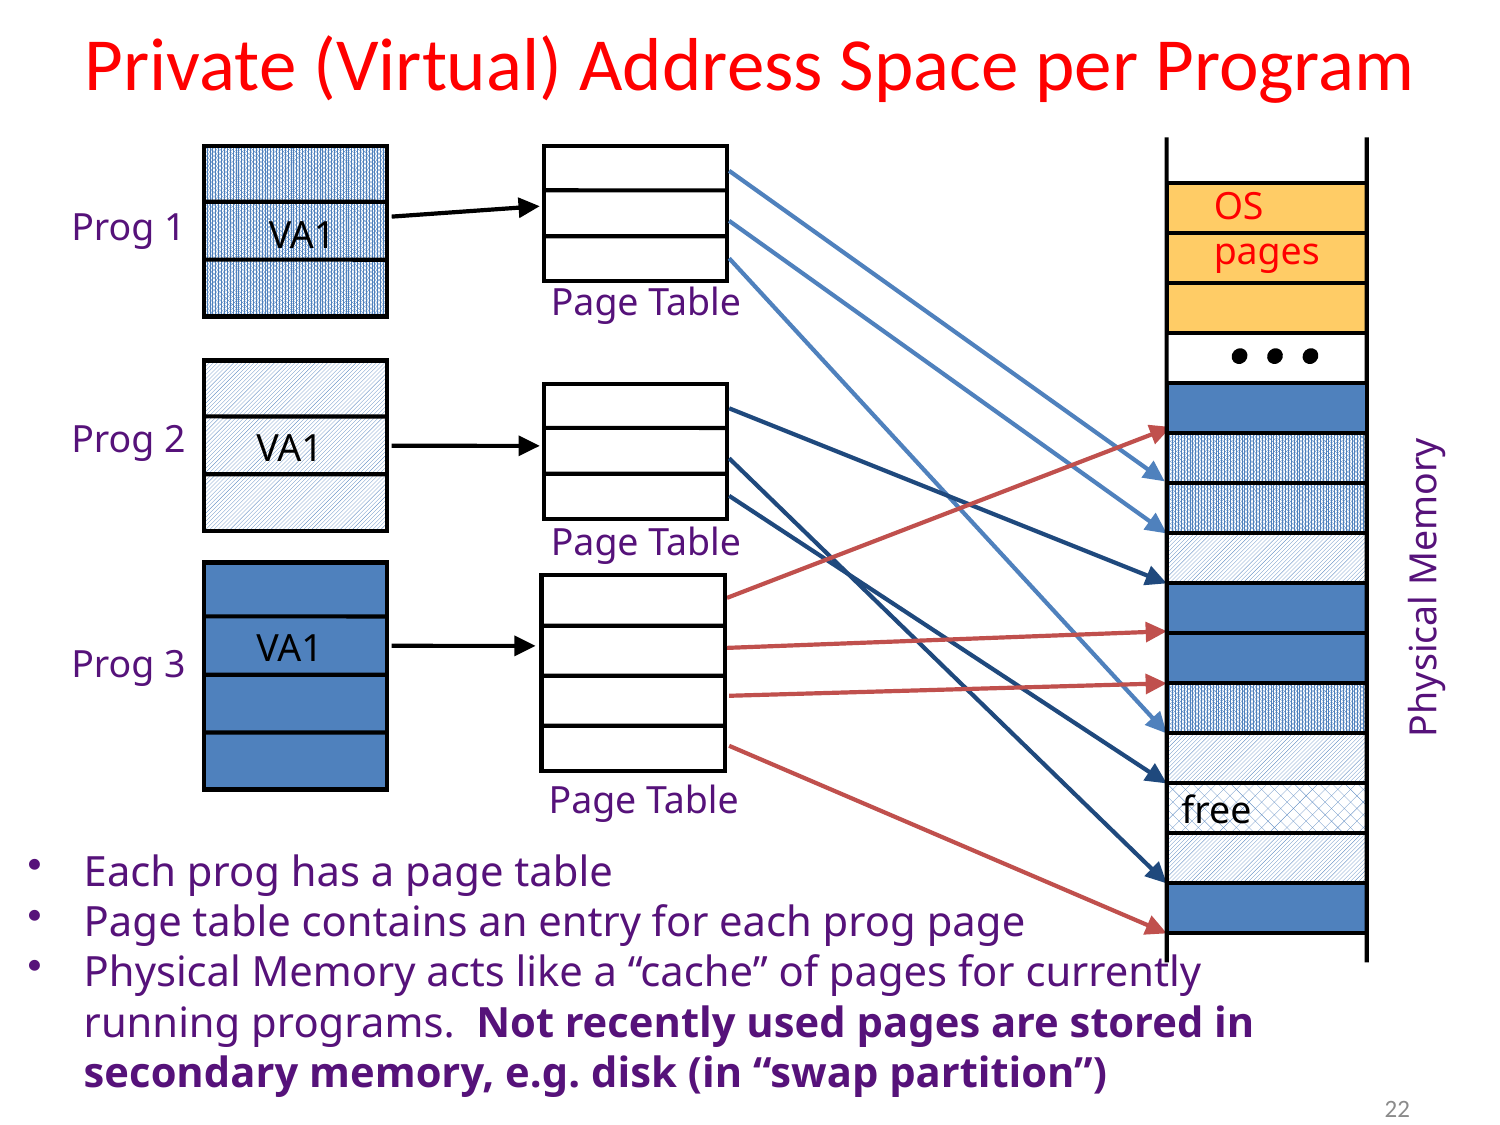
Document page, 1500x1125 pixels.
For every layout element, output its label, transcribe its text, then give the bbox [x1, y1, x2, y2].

list Each prog has a page table Page table contains an entry for each prog page Physical Memory acts like a “cache” of pages for currently running programs. Not recently used pages are stored in secondary memory, e.g. disk (in “swap partition”) [12, 837, 1363, 1113]
title Private (Virtual) Address Space per Program [0, 0, 1500, 121]
slide_number 22 [1074, 1077, 1425, 1125]
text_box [51, 137, 1452, 963]
